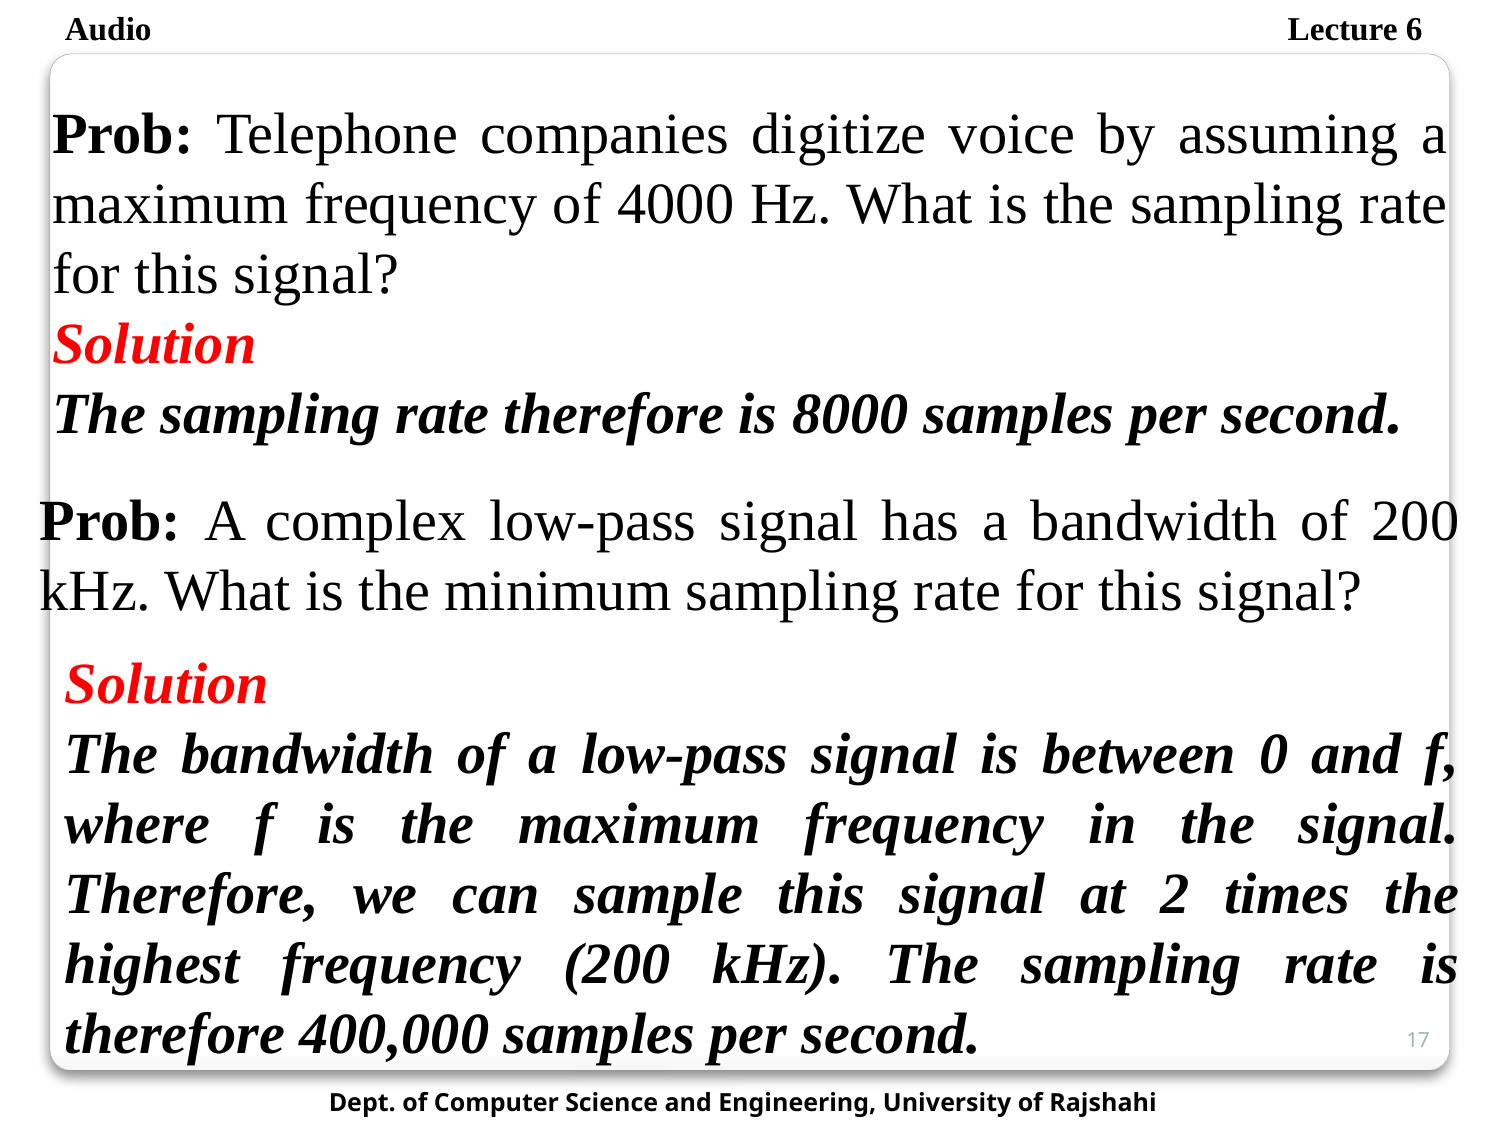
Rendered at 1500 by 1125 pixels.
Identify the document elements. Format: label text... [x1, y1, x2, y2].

text_box Dept. of Computer Science and Engineering, University of Rajshahi [74, 1079, 1413, 1125]
text_box Audio [50, 0, 400, 55]
text_box Prob: A complex low-pass signal has a bandwidth of 200 kHz. What is the minimum sampling rate for this signal? [24, 474, 1475, 630]
text_box Lecture 6 [1137, 0, 1438, 55]
text_box Solution The bandwidth of a low-pass signal is between 0 and f, where f is the maximum frequency in the signal. Therefore, we can sample this signal at 2 times the highest frequency (200 kHz). The sampling rate is therefore 400,000 samples per second. [49, 637, 1475, 1073]
text_box Prob: Telephone companies digitize voice by assuming a maximum frequency of 4000 Hz. What is the sampling rate for this signal? Solution The sampling rate therefore is 8000 samples per second. [37, 87, 1463, 453]
